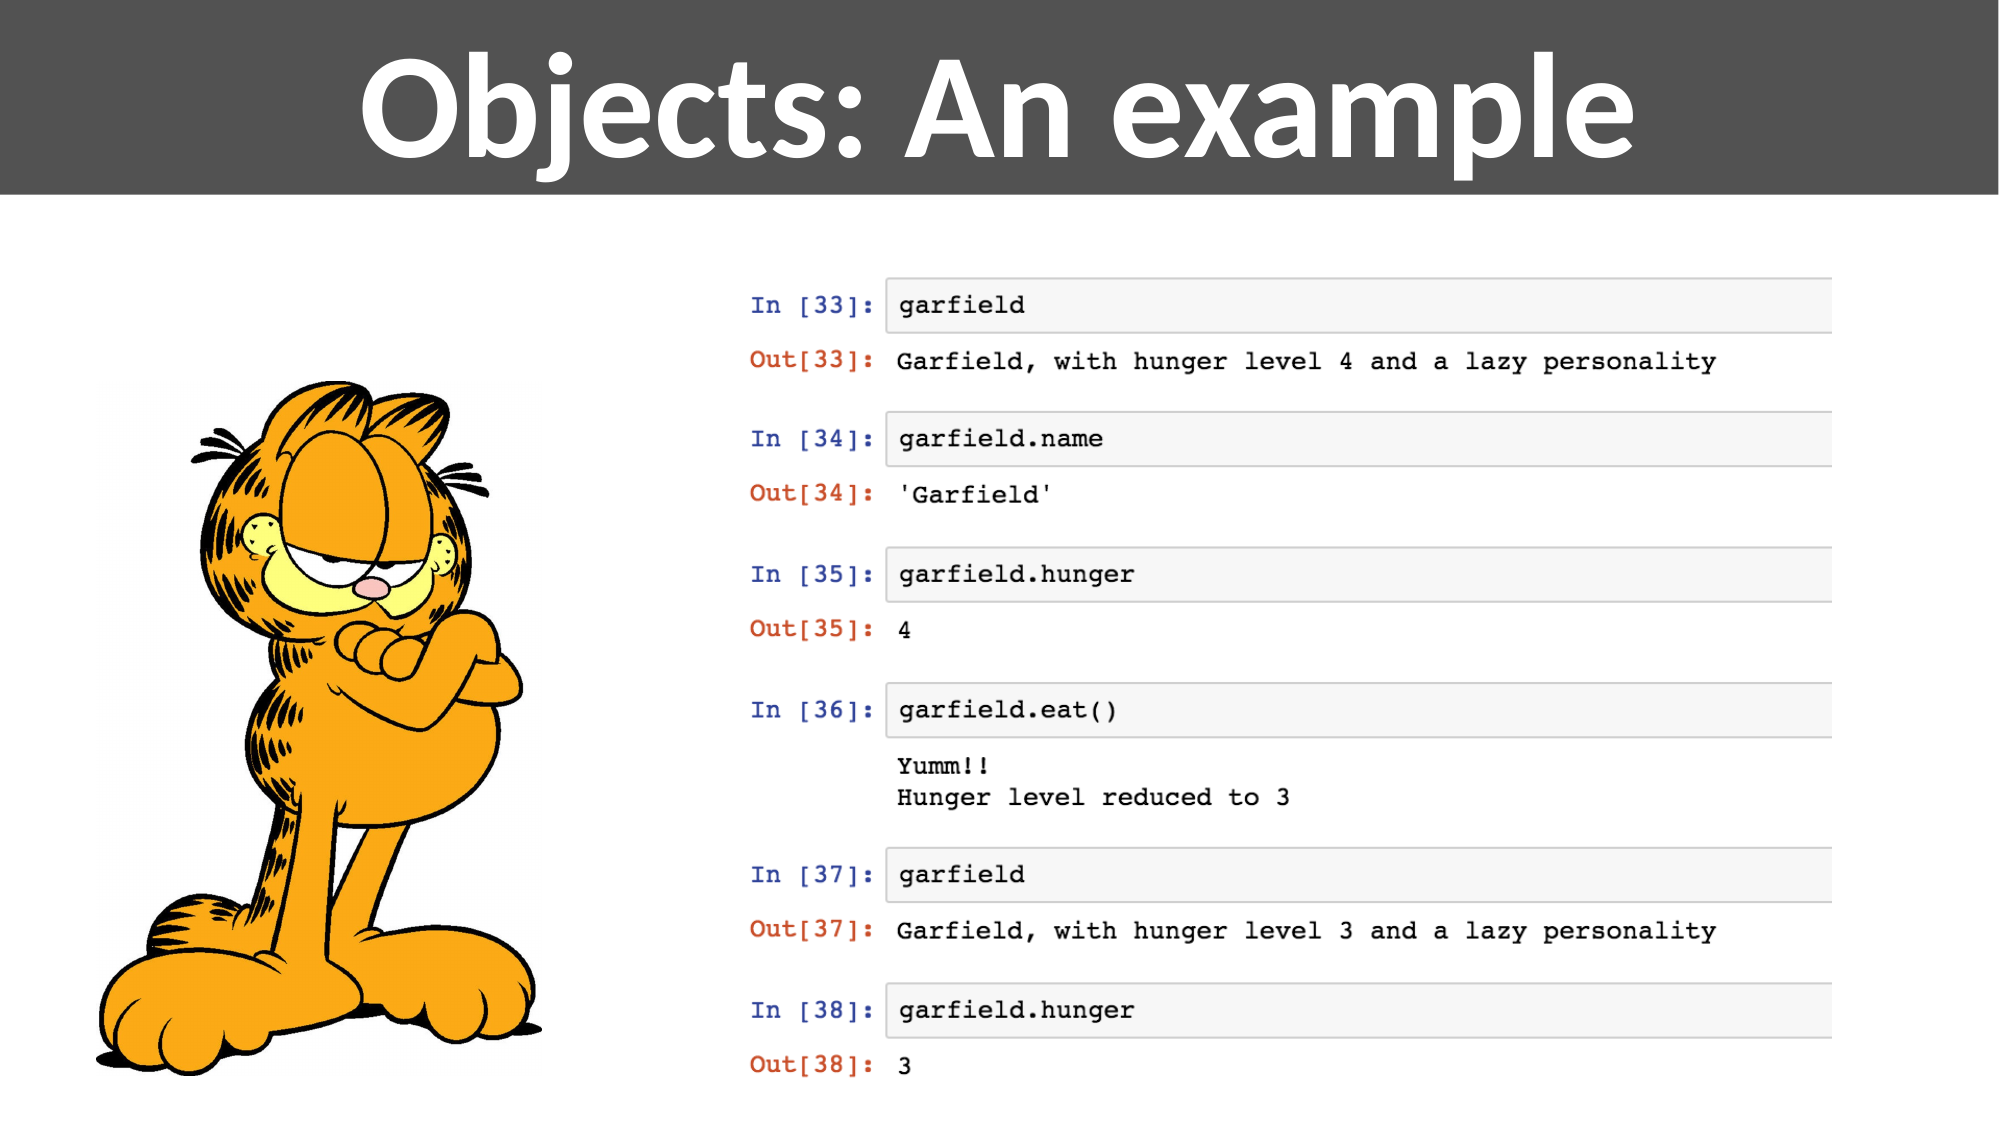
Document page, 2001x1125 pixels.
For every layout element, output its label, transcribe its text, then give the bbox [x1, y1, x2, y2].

text_box Objects: An example [0, 0, 1999, 195]
picture [729, 267, 1832, 1095]
picture [95, 381, 542, 1076]
